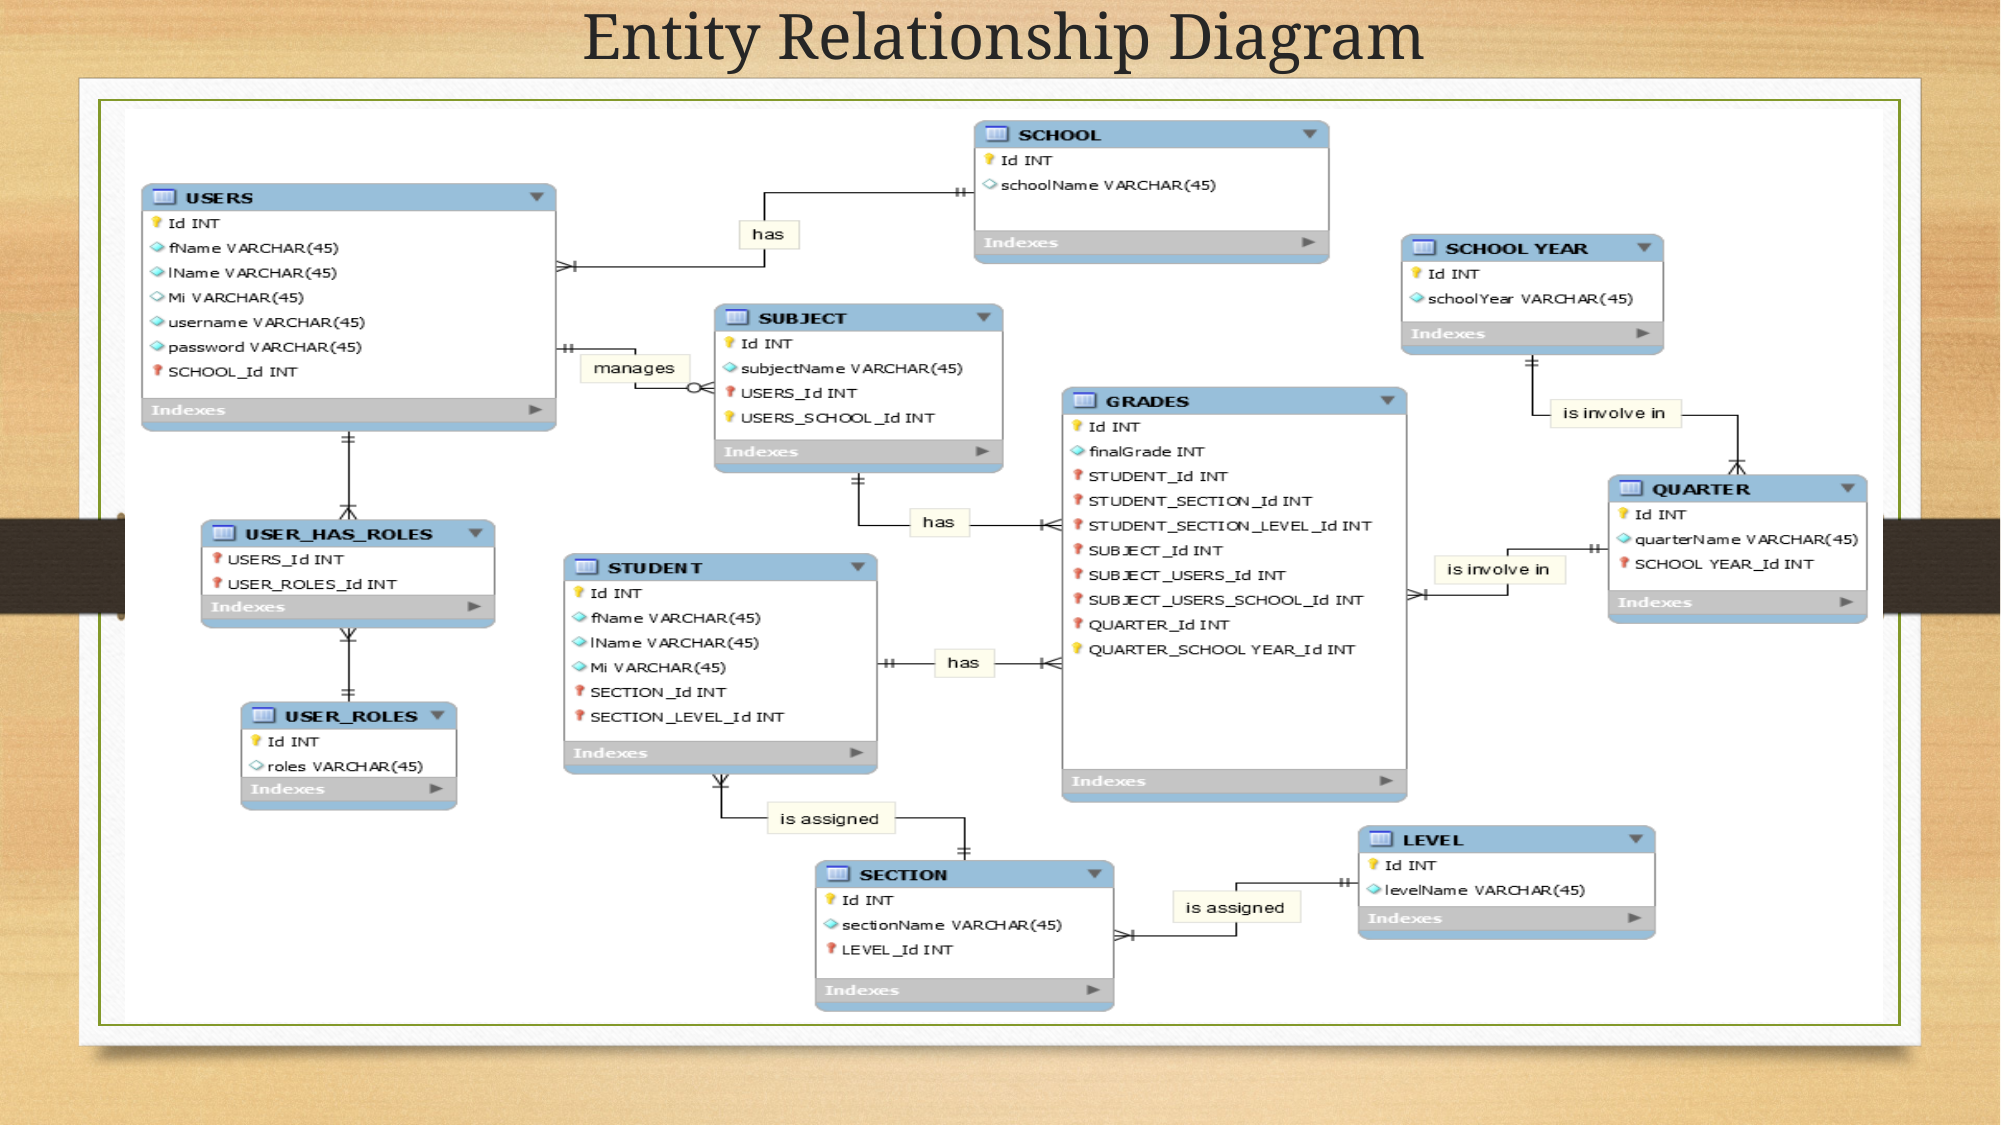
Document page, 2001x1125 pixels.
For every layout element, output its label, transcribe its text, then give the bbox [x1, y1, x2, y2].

picture [0, 0, 2001, 1125]
title Entity Relationship Diagram [250, 0, 1758, 80]
